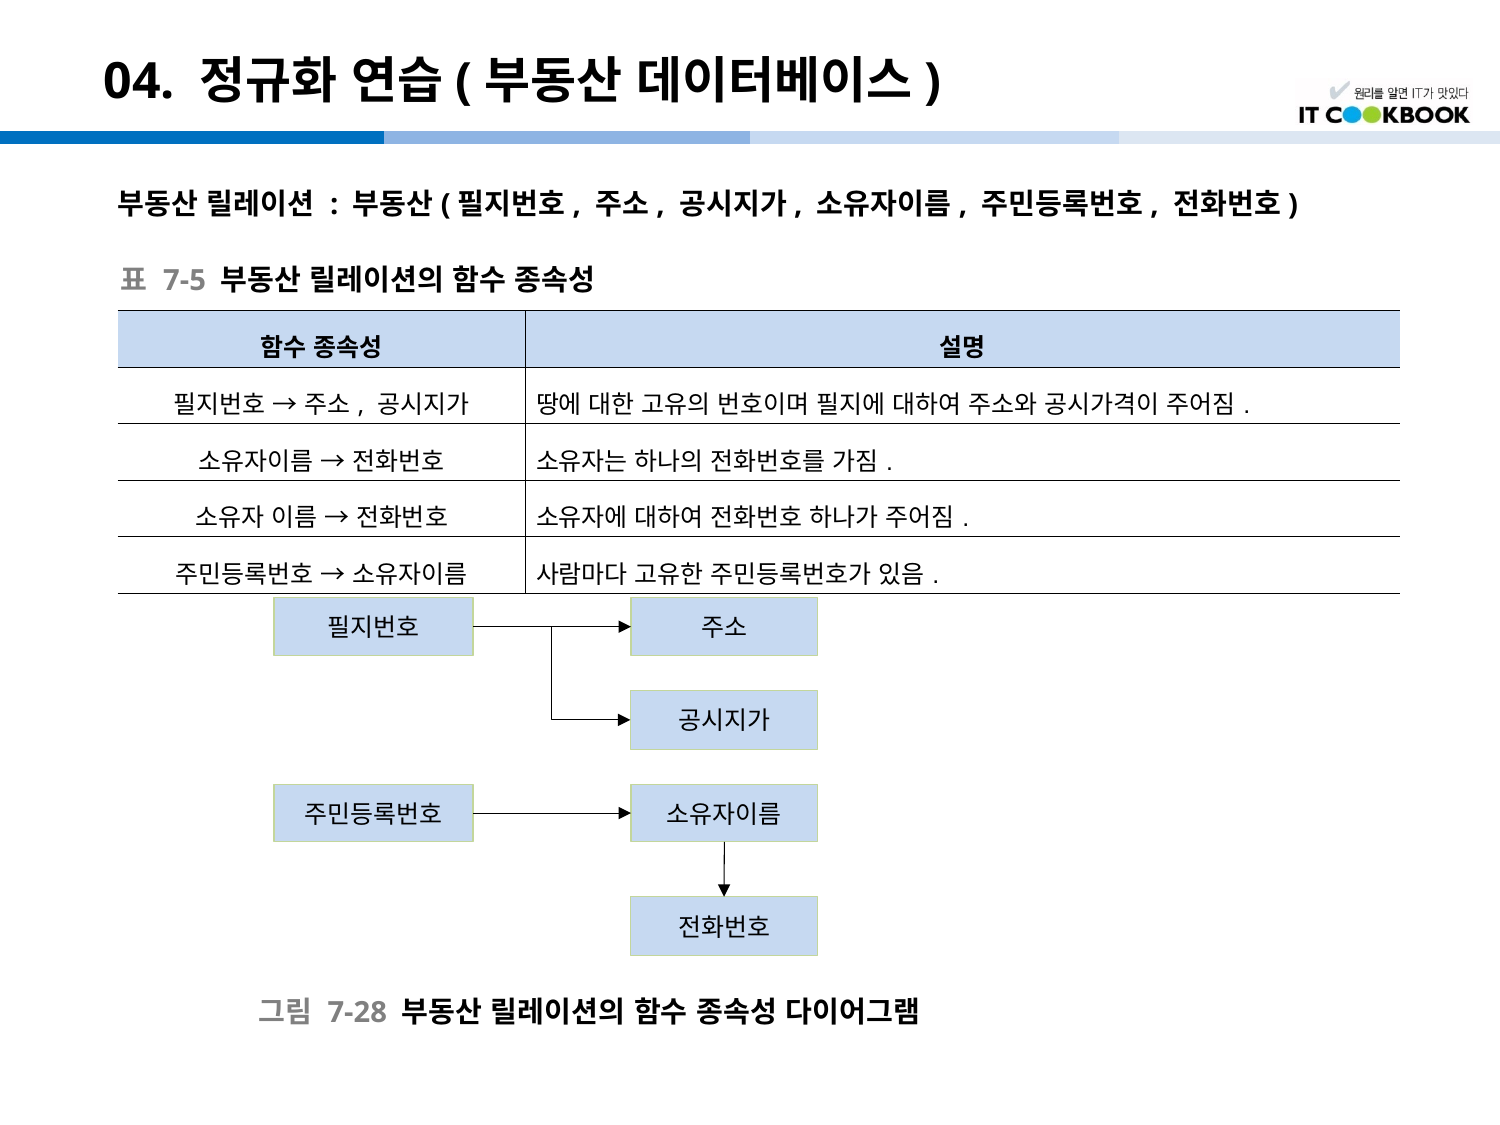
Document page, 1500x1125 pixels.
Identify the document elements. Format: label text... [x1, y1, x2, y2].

table_cell 사람마다 고유한 주민등록번호가 있음. [526, 537, 1400, 593]
table_cell 소유자에 대하여 전화번호 하나가 주어짐. [526, 481, 1400, 536]
table_cell 주민등록번호 → 소유자이름 [118, 537, 525, 593]
text_box 공시지가 [628, 688, 820, 751]
table_cell 소유자는 하나의 전화번호를 가짐. [526, 424, 1400, 480]
table_cell 땅에 대한 고유의 번호이며 필지에 대하여 주소와 공시가격이 주어짐. [526, 368, 1400, 423]
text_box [472, 626, 631, 721]
table_cell 소유자이름 → 전화번호 [118, 424, 525, 480]
text_box 전화번호 [628, 895, 820, 957]
text_box 주민등록번호 [272, 782, 475, 844]
title 04. 정규화 연습(부동산 데이터베이스) [88, 32, 1330, 124]
text_box 그림 7-28 부동산 릴레이션의 함수 종속성 다이어그램 [243, 987, 557, 1035]
table_header 설명 [526, 311, 1400, 367]
table_header 함수 종속성 [118, 311, 525, 367]
text_box 표 7-5 부동산 릴레이션의 함수 종속성 [105, 255, 419, 303]
table_cell 필지번호 → 주소, 공시지가 [118, 368, 525, 423]
table_cell 소유자 이름 → 전화번호 [118, 481, 525, 536]
text_box 소유자이름 [629, 782, 820, 844]
picture [1295, 78, 1473, 125]
text_box 주소 [629, 596, 820, 657]
list 부동산 릴레이션 : 부동산(필지번호, 주소, 공시지가, 소유자이름, 주민등록번호, 전화번호) [88, 177, 1412, 1077]
text_box 필지번호 [272, 596, 475, 657]
